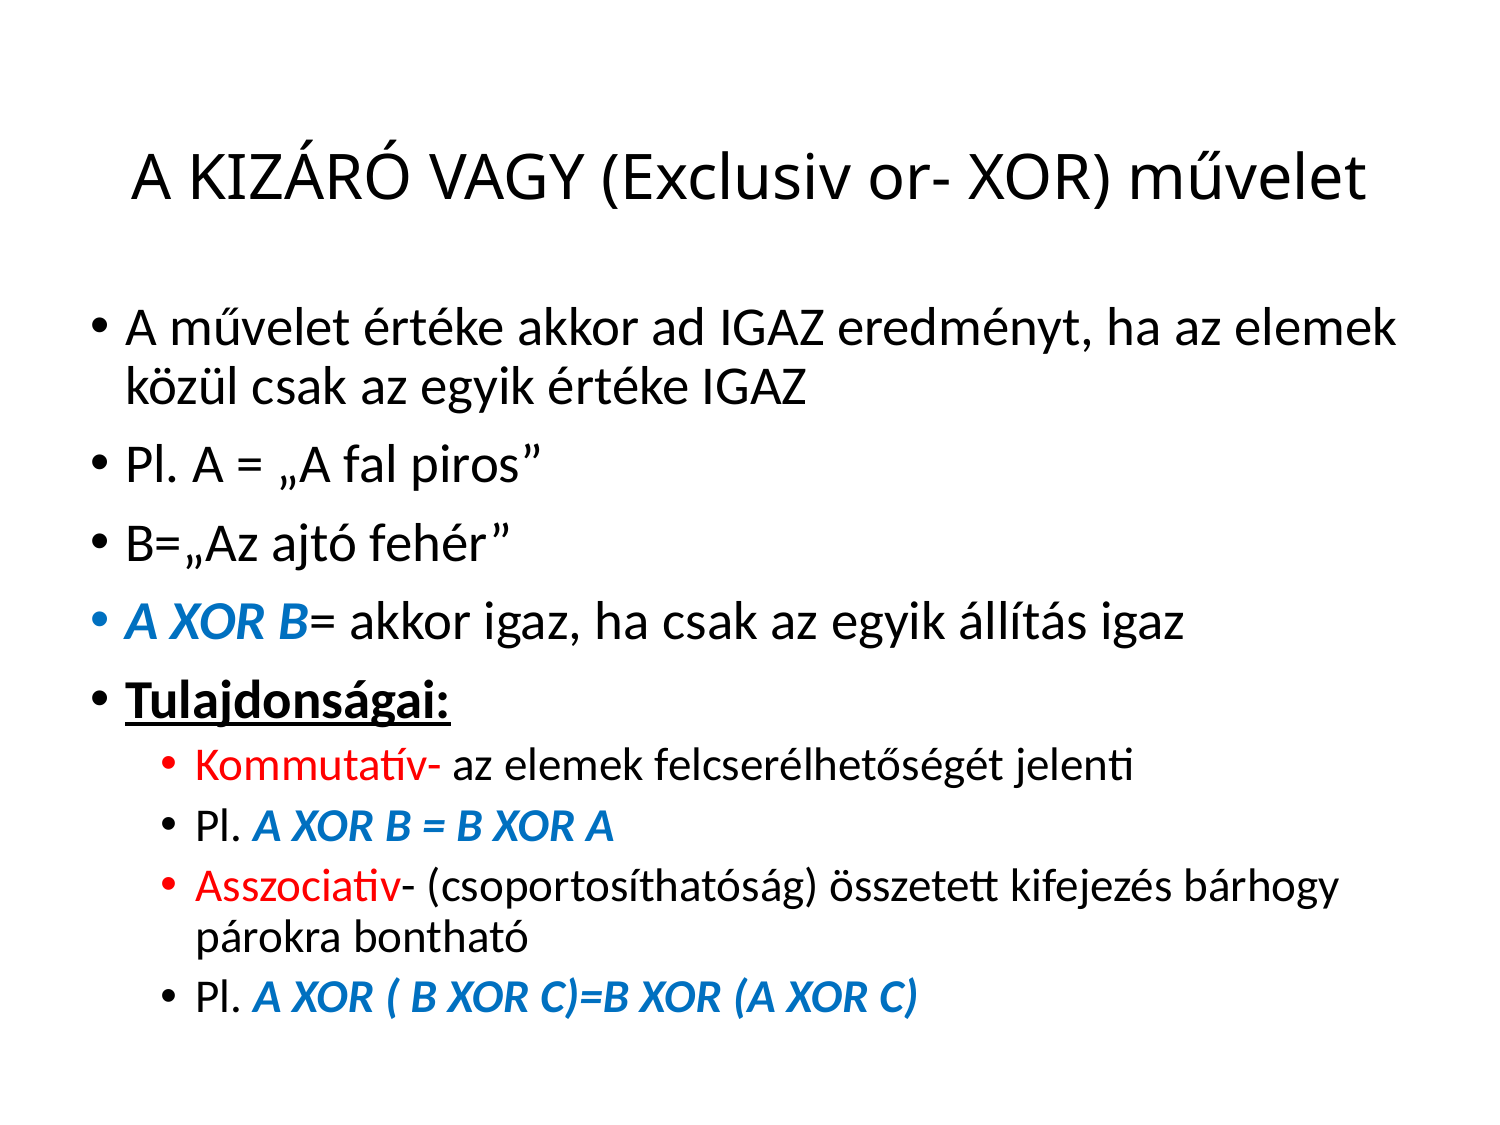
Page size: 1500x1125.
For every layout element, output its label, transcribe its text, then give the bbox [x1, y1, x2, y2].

title A KIZÁRÓ VAGY (Exclusiv or- XOR) művelet [23, 113, 1477, 244]
list A művelet értéke akkor ad IGAZ eredményt, ha az elemek közül csak az egyik értéke IGAZ Pl. A = „A fal piros” B=„Az ajtó fehér” A XOR B= akkor igaz, ha csak az egyik állítás igaz Tulajdonságai: Kommutatív- az elemek felcserélhetőségét jelenti Pl. A XOR B = B XOR A Asszociativ- (csoportosíthatóság) összetett kifejezés bárhogy párokra bontható Pl. A XOR ( B XOR C)=B XOR (A XOR C) [75, 290, 1425, 1038]
